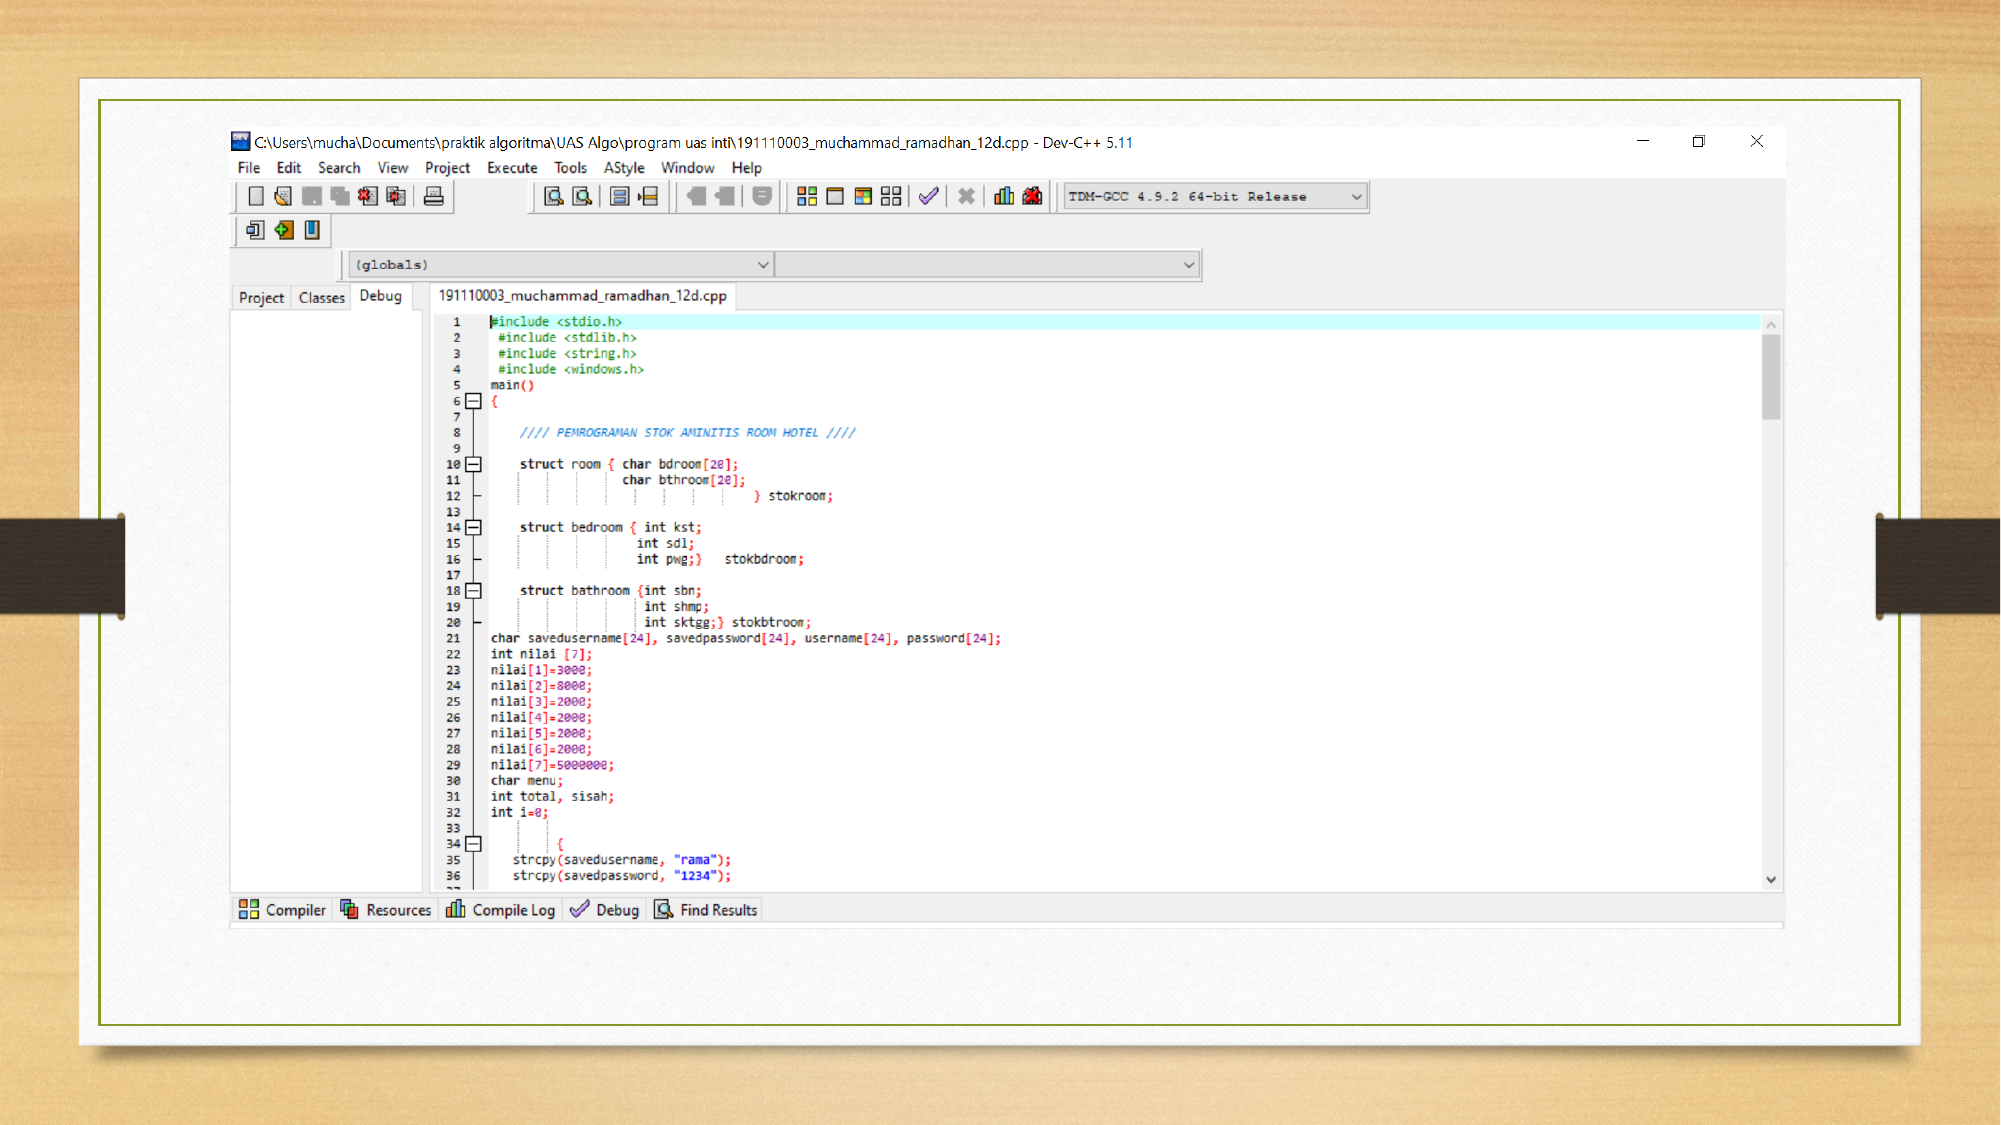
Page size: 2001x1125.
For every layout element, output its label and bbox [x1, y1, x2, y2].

list [229, 126, 1787, 930]
picture [0, 0, 2001, 1125]
